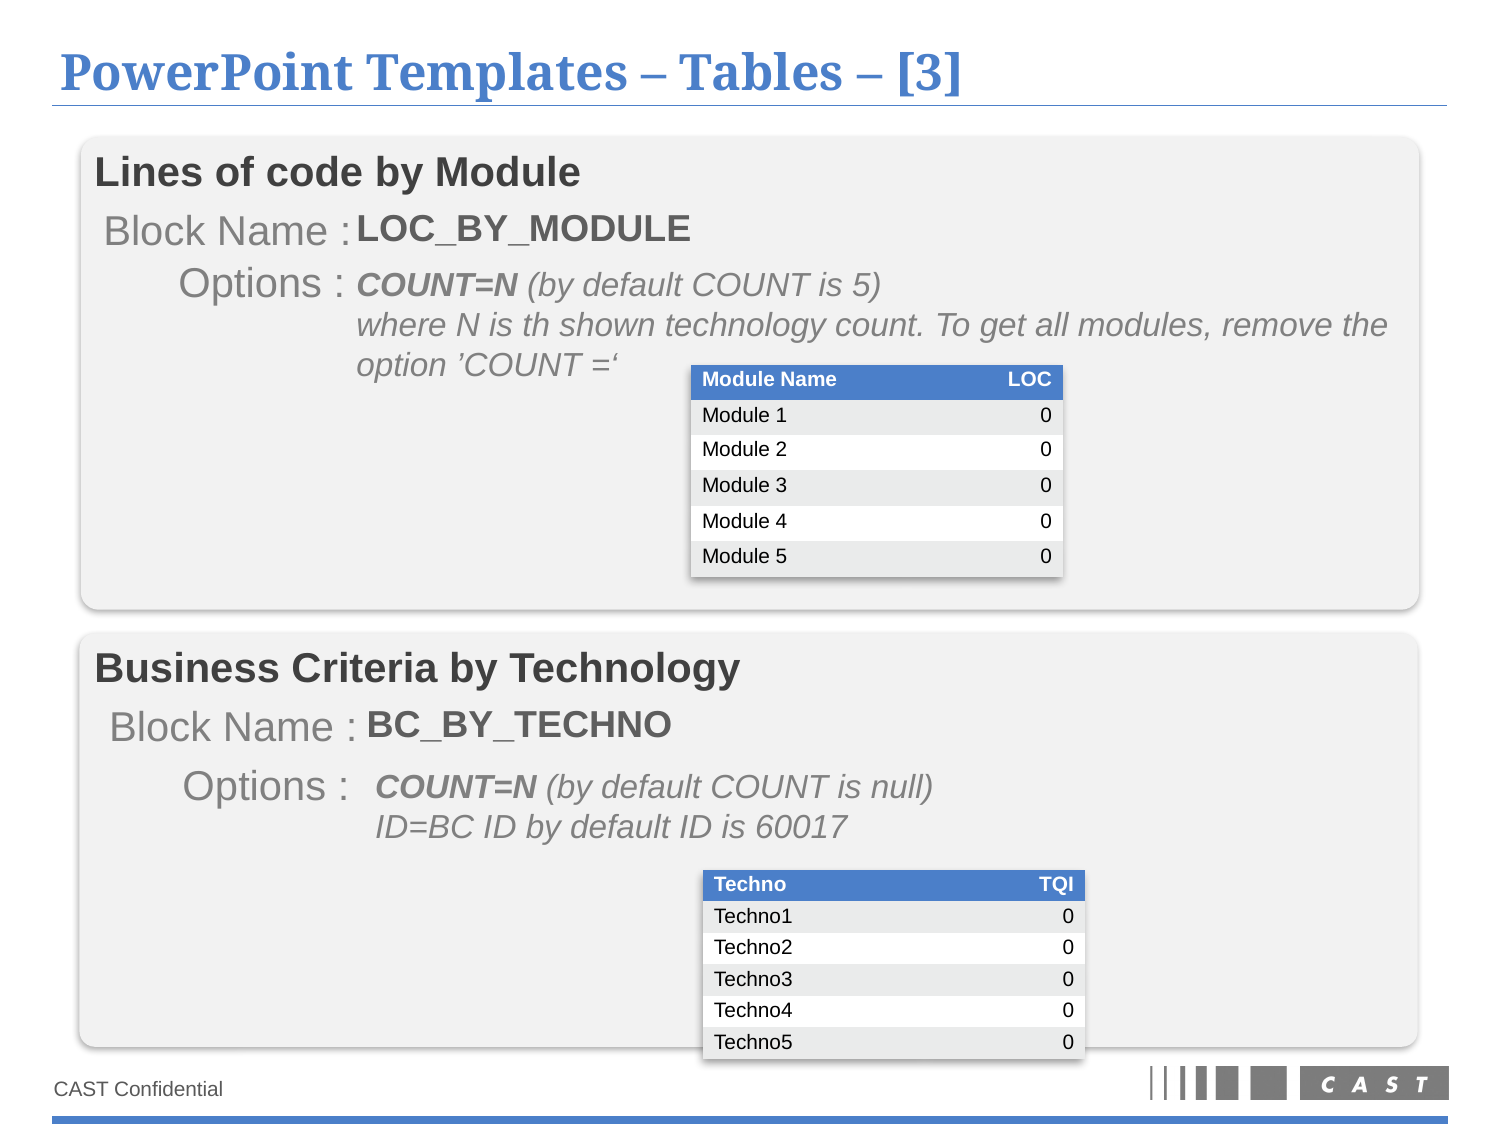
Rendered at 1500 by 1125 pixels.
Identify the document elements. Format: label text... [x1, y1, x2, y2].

table_header TQI [927, 870, 1085, 901]
table_cell 0 [927, 901, 1085, 933]
text_box Options : [167, 751, 365, 817]
table_header Techno [703, 870, 927, 901]
table_cell 0 [909, 470, 1063, 506]
text_box COUNT=N (by default COUNT is null) ID=BC ID by default ID is 60017 [360, 758, 1448, 853]
table_cell 0 [909, 506, 1063, 541]
text_box [91, 632, 1419, 692]
table_cell Techno3 [703, 964, 927, 996]
text_box [94, 136, 1420, 196]
table_cell Techno5 [703, 1027, 927, 1059]
table_header LOC [909, 365, 1063, 400]
text_box LOC_BY_MODULE [367, 196, 1430, 255]
text_box Lines of code by Module [64, 137, 1401, 202]
title PowerPoint Templates – Tables – [3] [52, 38, 1448, 102]
text_box COUNT=N (by default COUNT is 5) where N is th shown technology count. To get all modules, remove the option ’COUNT =‘ [341, 255, 1430, 391]
table_cell 0 [927, 964, 1085, 996]
table_cell 0 [927, 996, 1085, 1027]
table_cell Module 1 [691, 400, 909, 435]
table_cell Module 2 [691, 435, 909, 470]
text_box [80, 202, 1420, 611]
table_cell 0 [909, 541, 1063, 577]
text_box Block Name : [88, 196, 367, 262]
text_box Business Criteria by Technology [64, 633, 1401, 699]
table_cell Techno4 [703, 996, 927, 1027]
table_cell Module 5 [691, 541, 909, 577]
table_cell Module 3 [691, 470, 909, 506]
table_cell 0 [909, 435, 1063, 470]
table_cell Techno1 [703, 901, 927, 933]
text_box BC_BY_TECHNO [373, 692, 1440, 753]
picture [1149, 1066, 1450, 1100]
table_header Module Name [691, 365, 909, 400]
text_box Block Name : [94, 692, 373, 758]
table_cell Techno2 [703, 933, 927, 964]
table_cell 0 [909, 400, 1063, 435]
text_box [78, 699, 1419, 1048]
text_box Options : [163, 248, 361, 314]
table_cell 0 [927, 1027, 1085, 1059]
table_cell Module 4 [691, 506, 909, 541]
table_cell 0 [927, 933, 1085, 964]
